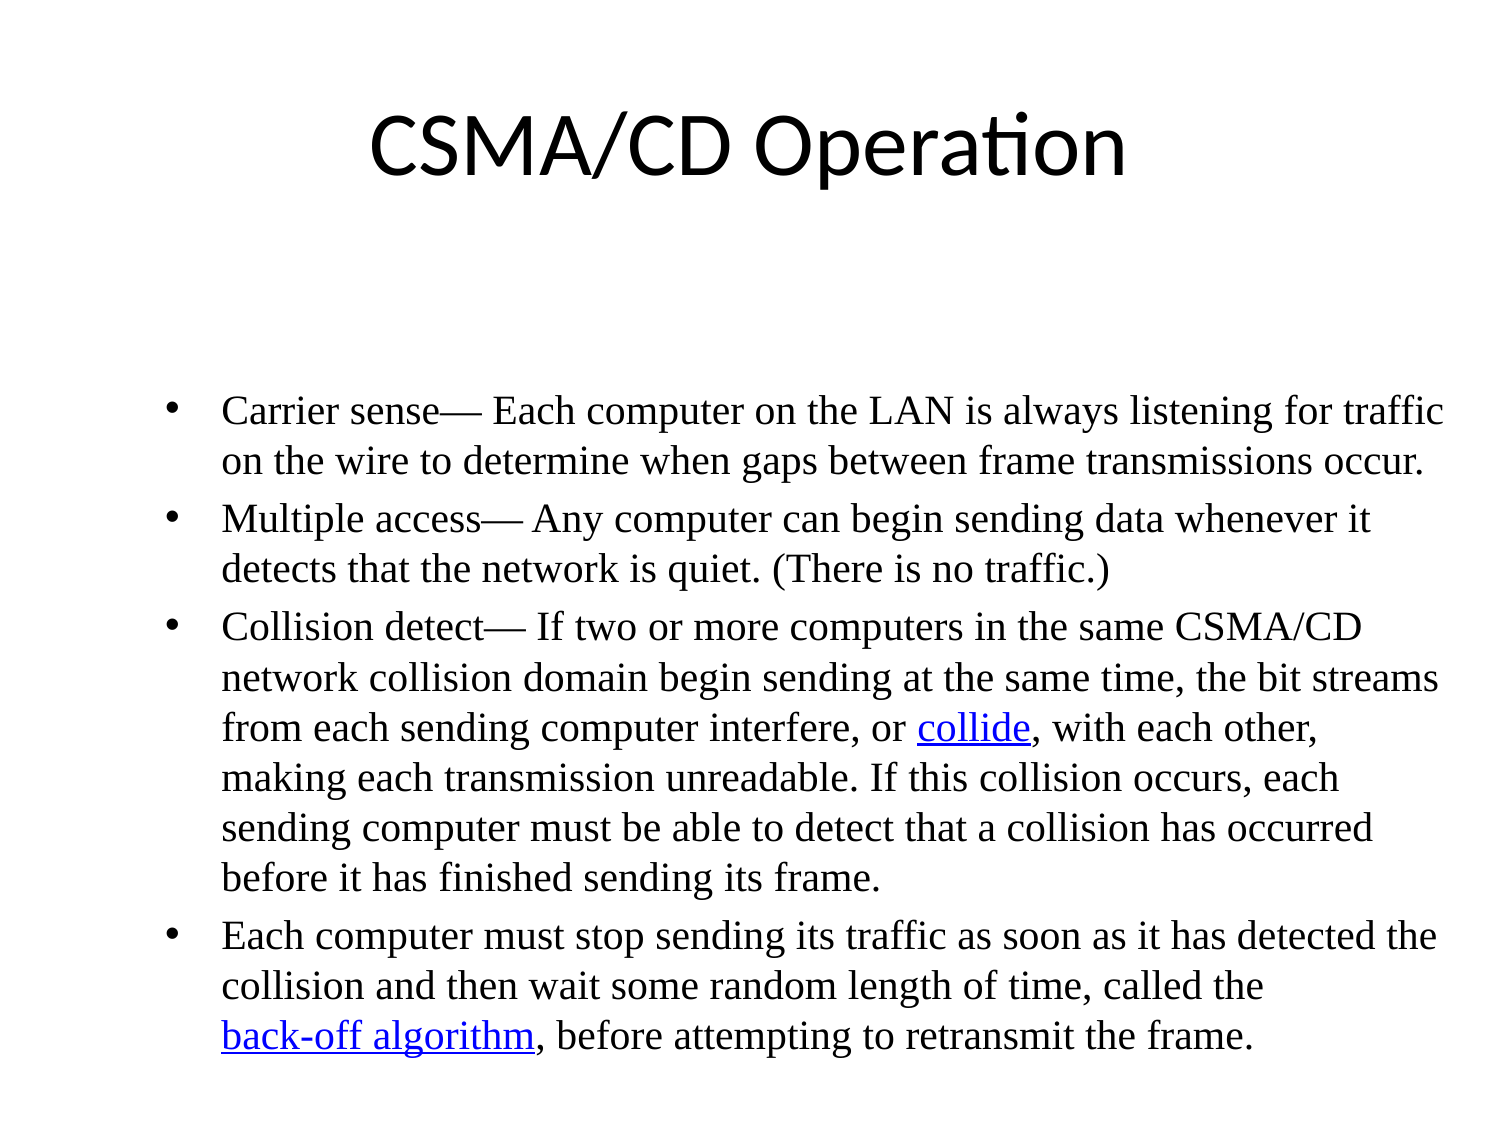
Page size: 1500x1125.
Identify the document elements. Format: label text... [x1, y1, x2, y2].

list Carrier sense— Each computer on the LAN is always listening for traffic on the wire to determine when gaps between frame transmissions occur. Multiple access— Any computer can begin sending data whenever it detects that the network is quiet. (There is no traffic.) Collision detect— If two or more computers in the same CSMA/CD network collision domain begin sending at the same time, the bit streams from each sending computer interfere, or collide, with each other, making each transmission unreadable. If this collision occurs, each sending computer must be able to detect that a collision has occurred before it has finished sending its frame. Each computer must stop sending its traffic as soon as it has detected the collision and then wait some random length of time, called the back-off algorithm, before attempting to retransmit the frame. [150, 375, 1463, 1075]
title CSMA/CD Operation [75, 45, 1425, 233]
